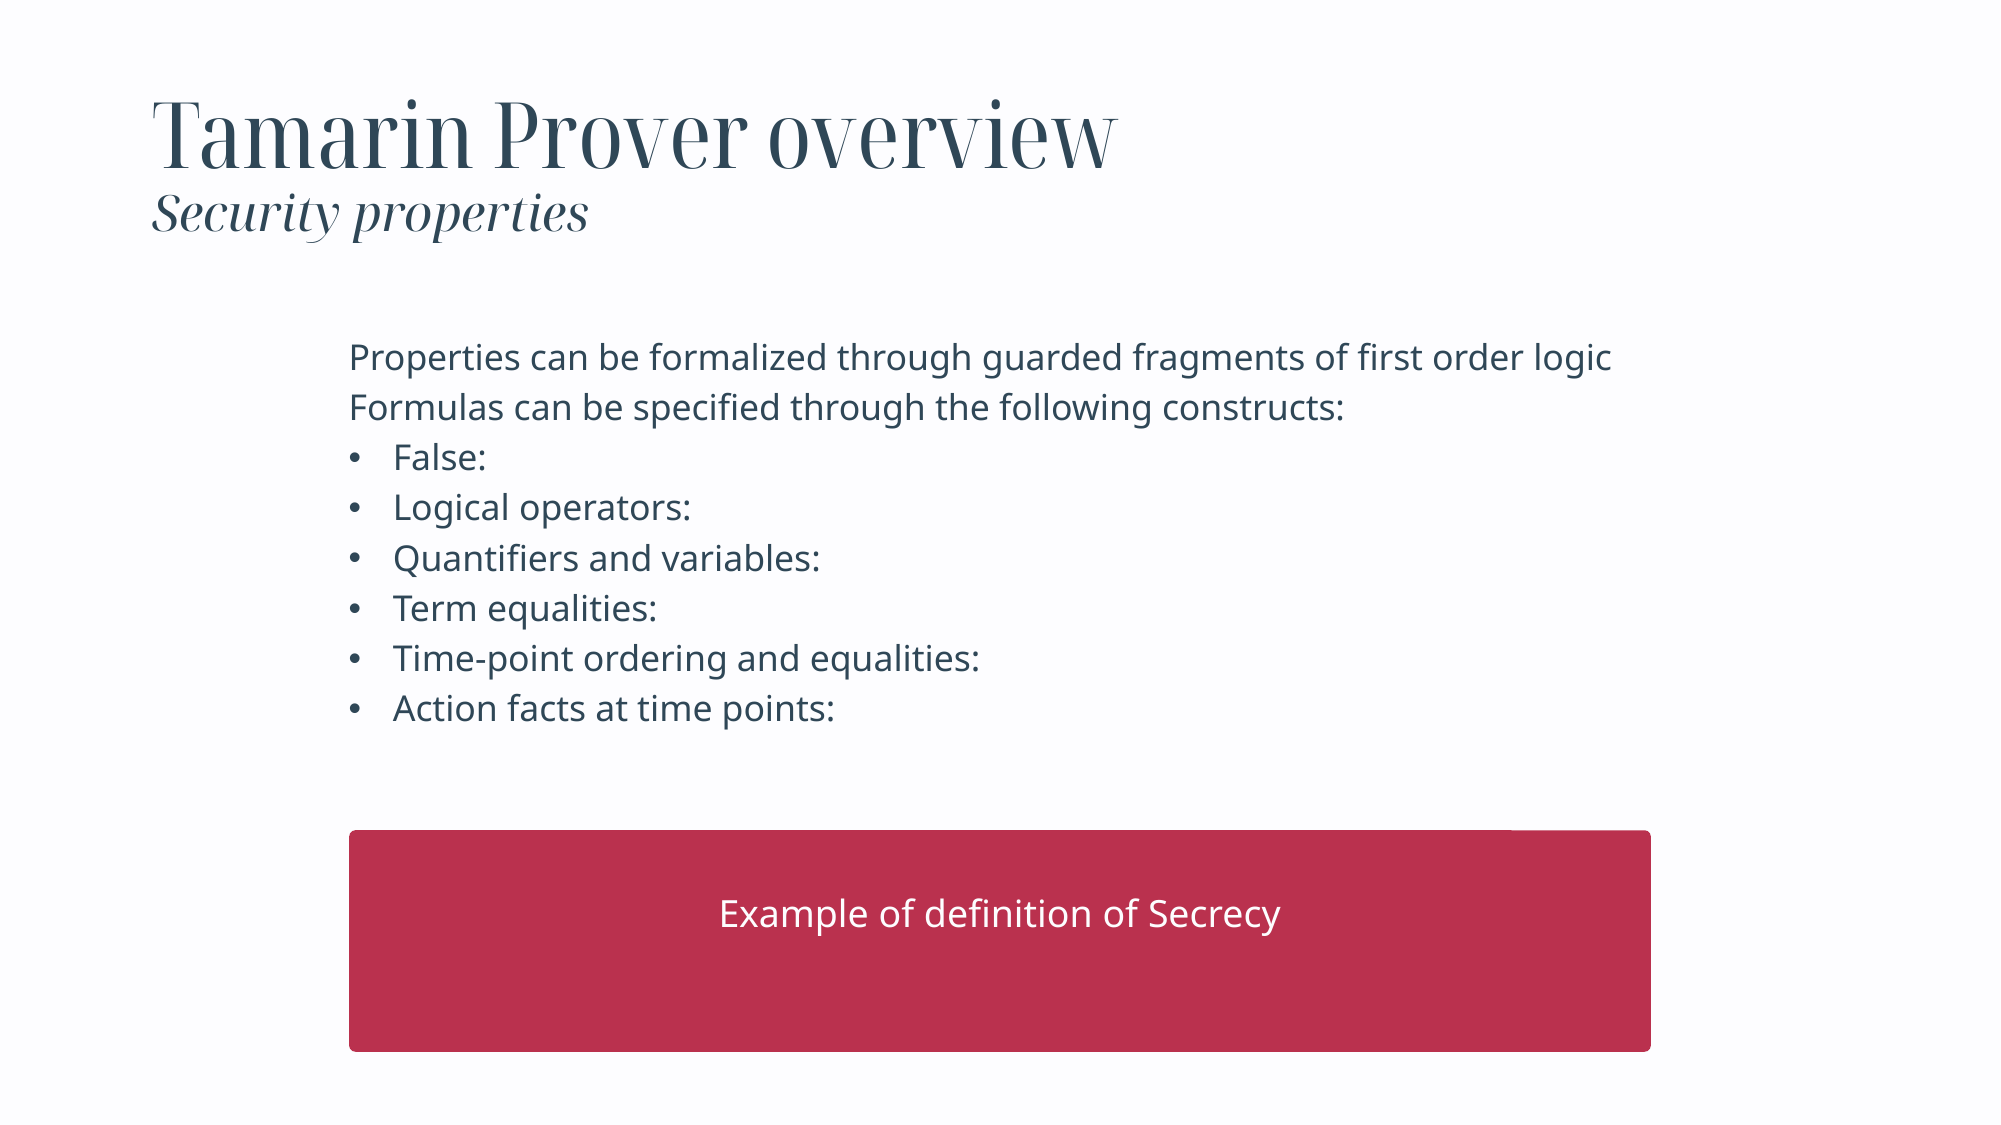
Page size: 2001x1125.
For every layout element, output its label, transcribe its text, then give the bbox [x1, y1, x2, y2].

text_box Tamarin Prover overview Security properties [137, 56, 1279, 275]
